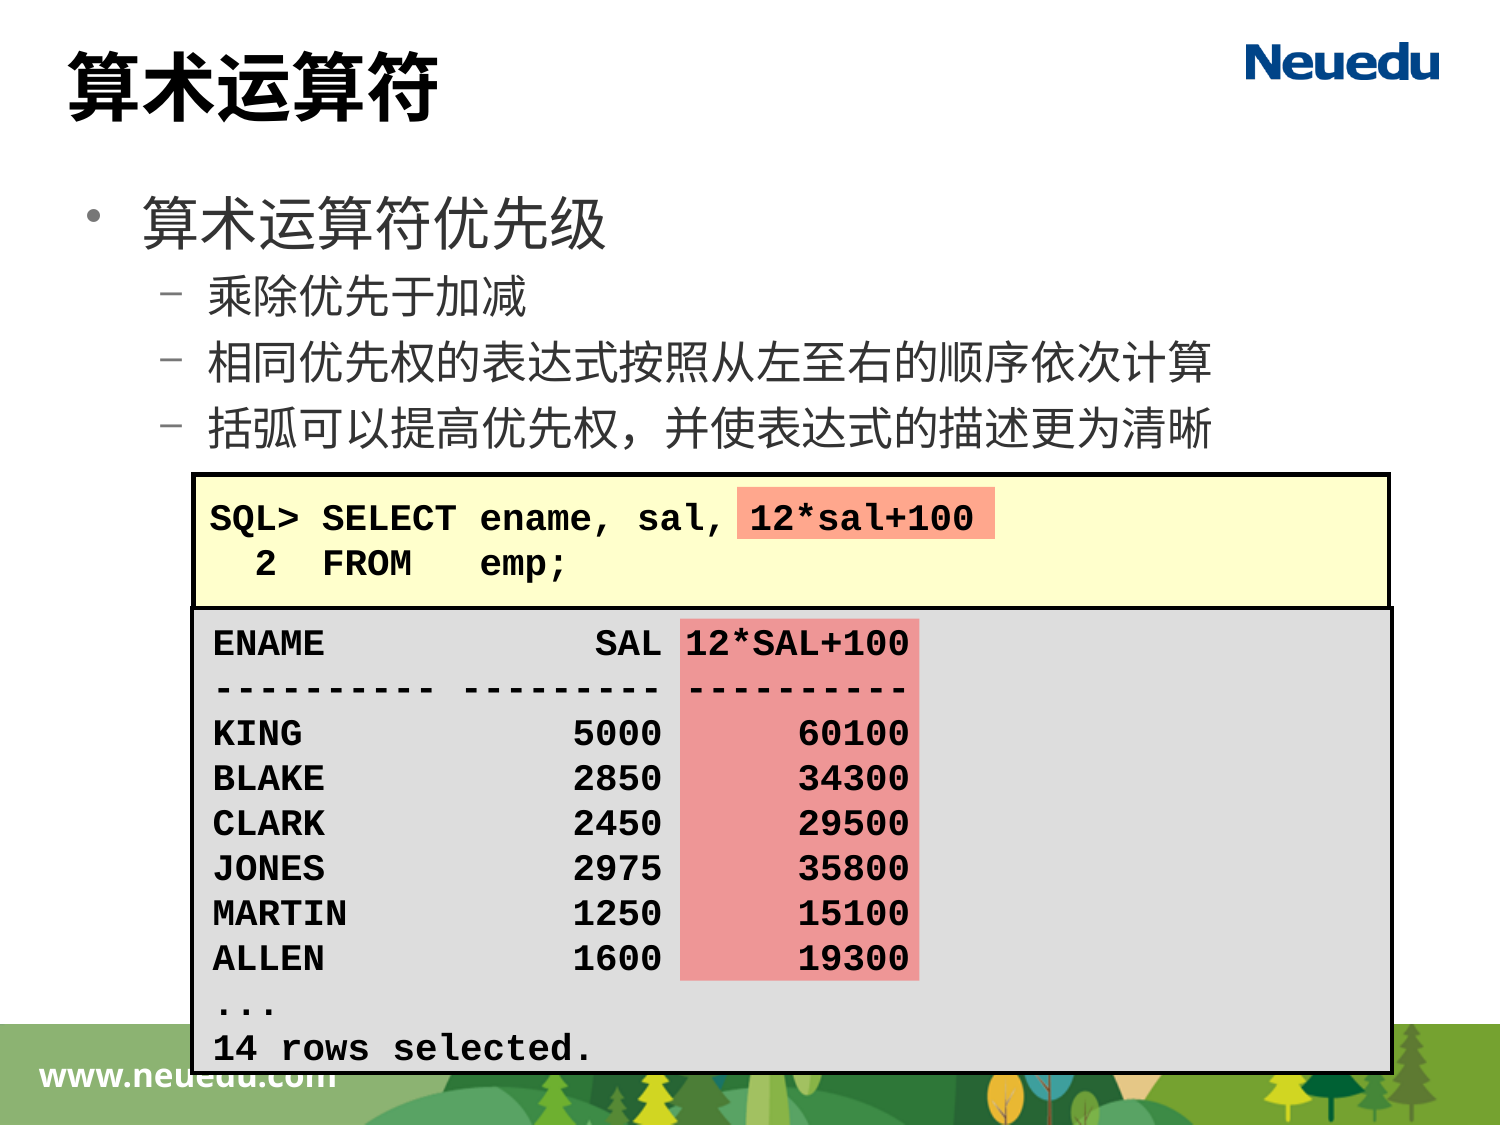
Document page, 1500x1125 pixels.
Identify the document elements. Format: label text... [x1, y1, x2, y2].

title 算术运算符 [51, 27, 1247, 144]
text_box [192, 608, 674, 1074]
text_box SQL> SELECT ename, sal, 12*sal+100 2 FROM emp; [194, 468, 1395, 608]
picture [0, 1024, 1500, 1125]
picture [243, 1076, 250, 1083]
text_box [679, 486, 996, 981]
picture [222, 1076, 229, 1083]
picture [1247, 42, 1439, 80]
picture [291, 1076, 298, 1083]
text_box ENAME SAL 12*SAL+100 ---------- --------- ---------- KING 5000 60100 BLAKE 2850 34300 CLARK 2450 29500 JONES 2975 35800 MARTIN 1250 15100 ALLEN 1600 19300 ... 14 rows selected. [197, 610, 1394, 1076]
text_box 算术运算符优先级 乘除优先于加减 相同优先权的表达式按照从左至右的顺序依次计算 括弧可以提高优先权，并使表达式的描述更为清晰 [70, 165, 1361, 518]
